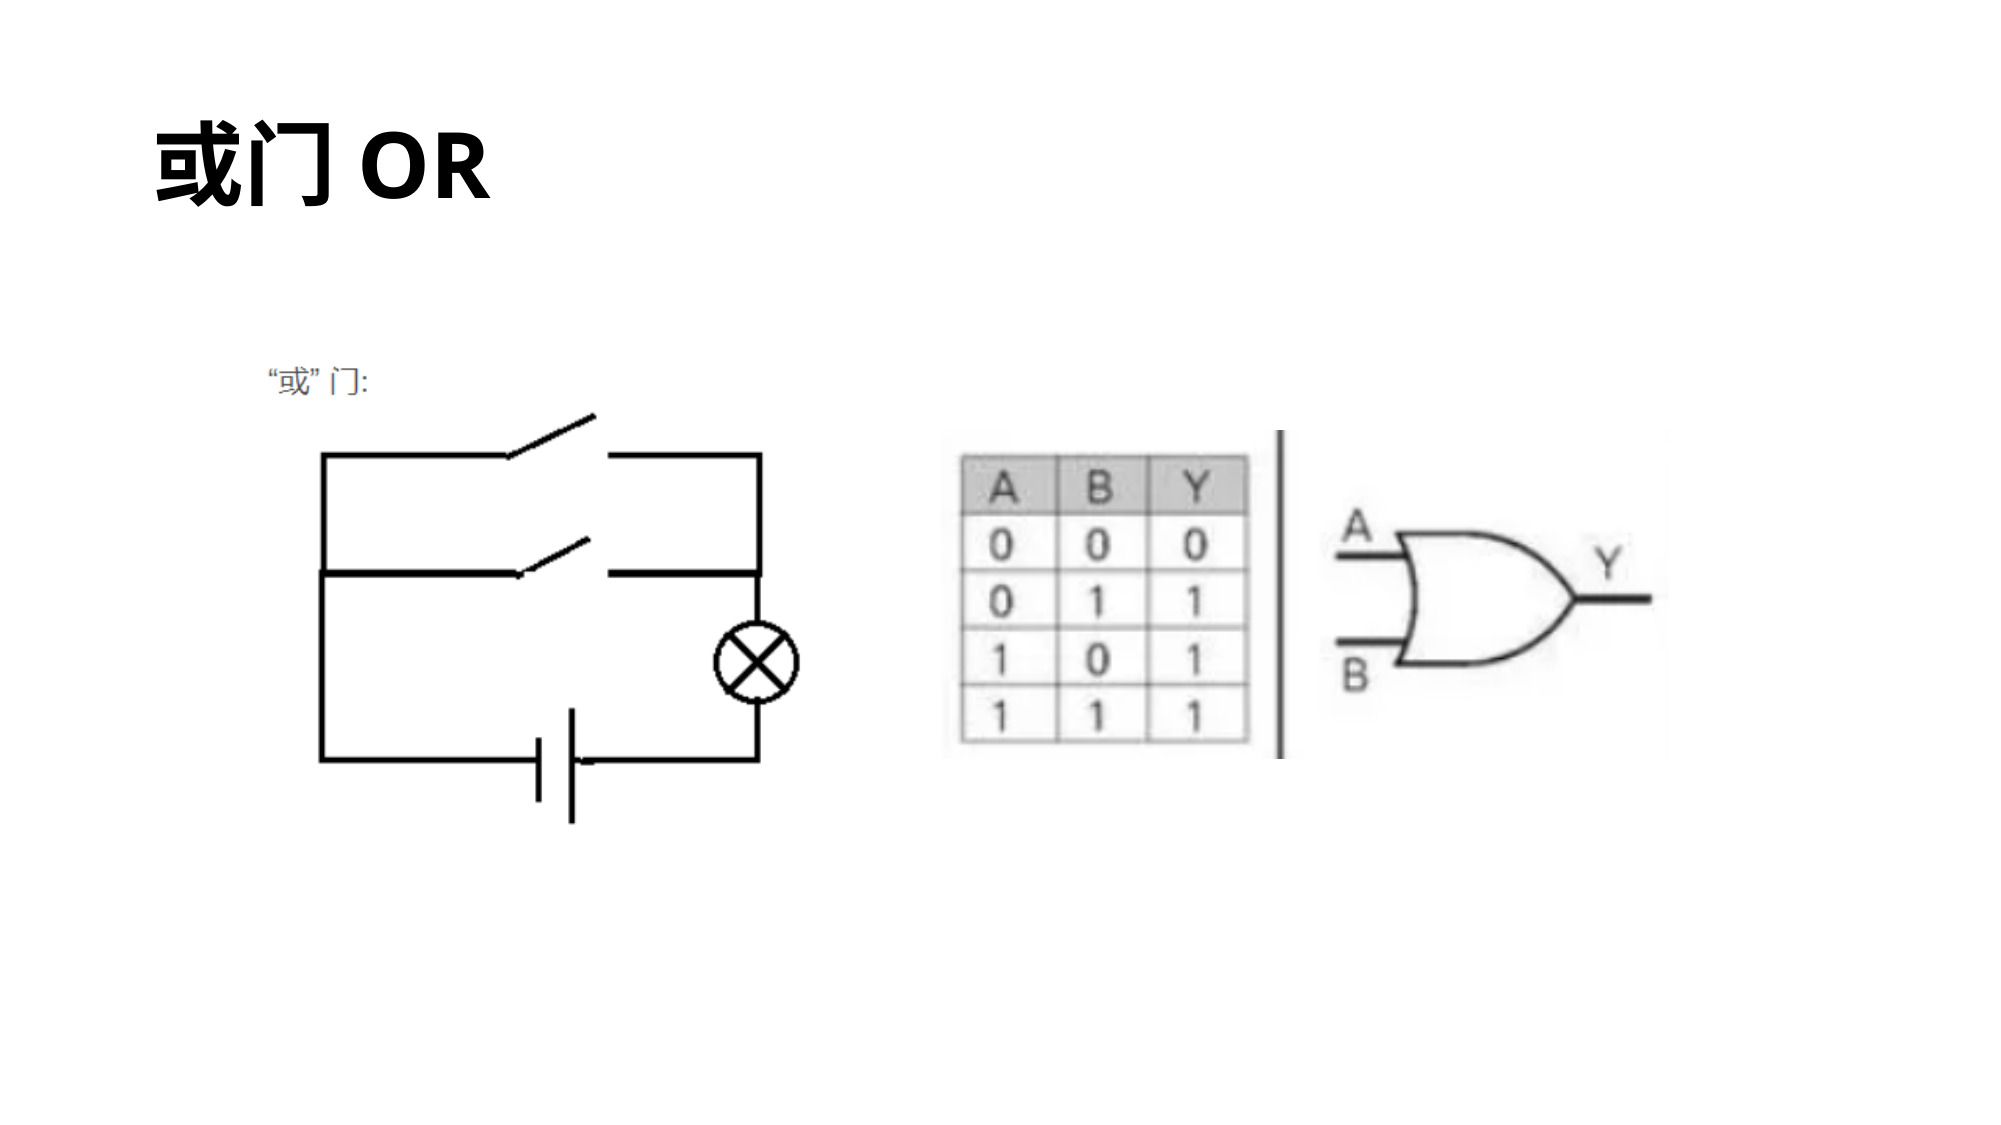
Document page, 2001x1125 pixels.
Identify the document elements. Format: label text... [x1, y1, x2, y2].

title 或门OR [137, 59, 1863, 278]
picture [259, 353, 847, 836]
picture [941, 430, 1669, 759]
